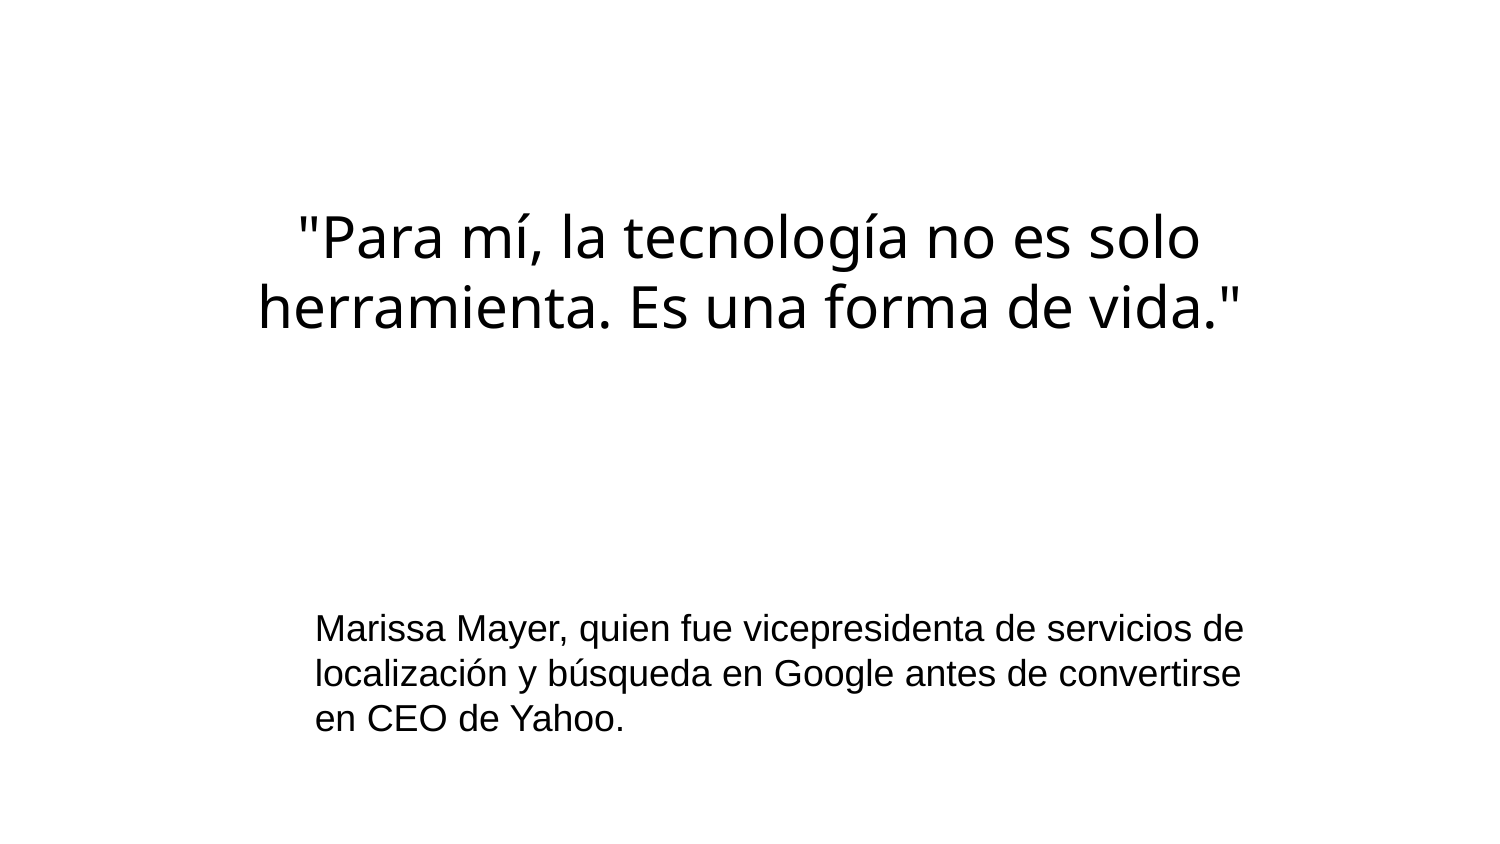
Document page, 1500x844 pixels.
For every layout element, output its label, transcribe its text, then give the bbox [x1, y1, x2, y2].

title "Para mí, la tecnología no es solo herramienta. Es una forma de vida." [152, 199, 1348, 342]
text_box Marissa Mayer, quien fue vicepresidenta de servicios de localización y búsqueda en Google antes de convertirse en CEO de Yahoo. [299, 596, 1288, 747]
